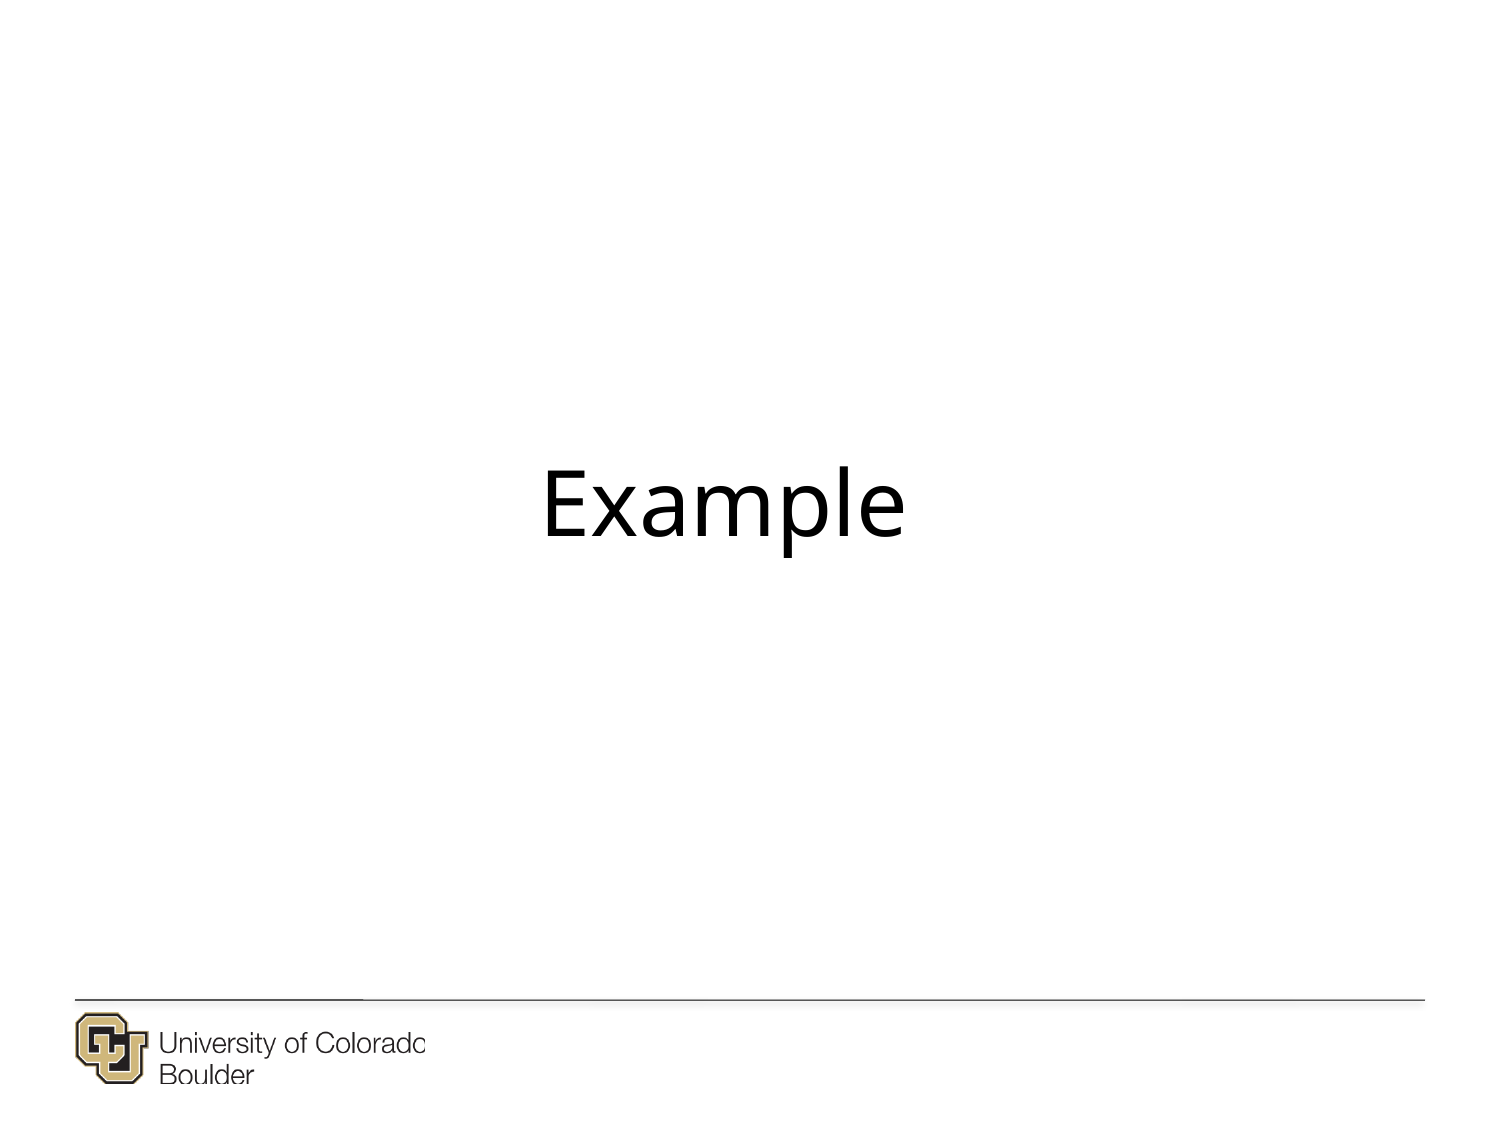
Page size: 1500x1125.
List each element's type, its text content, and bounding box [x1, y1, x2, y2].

text_box Example [524, 437, 988, 563]
